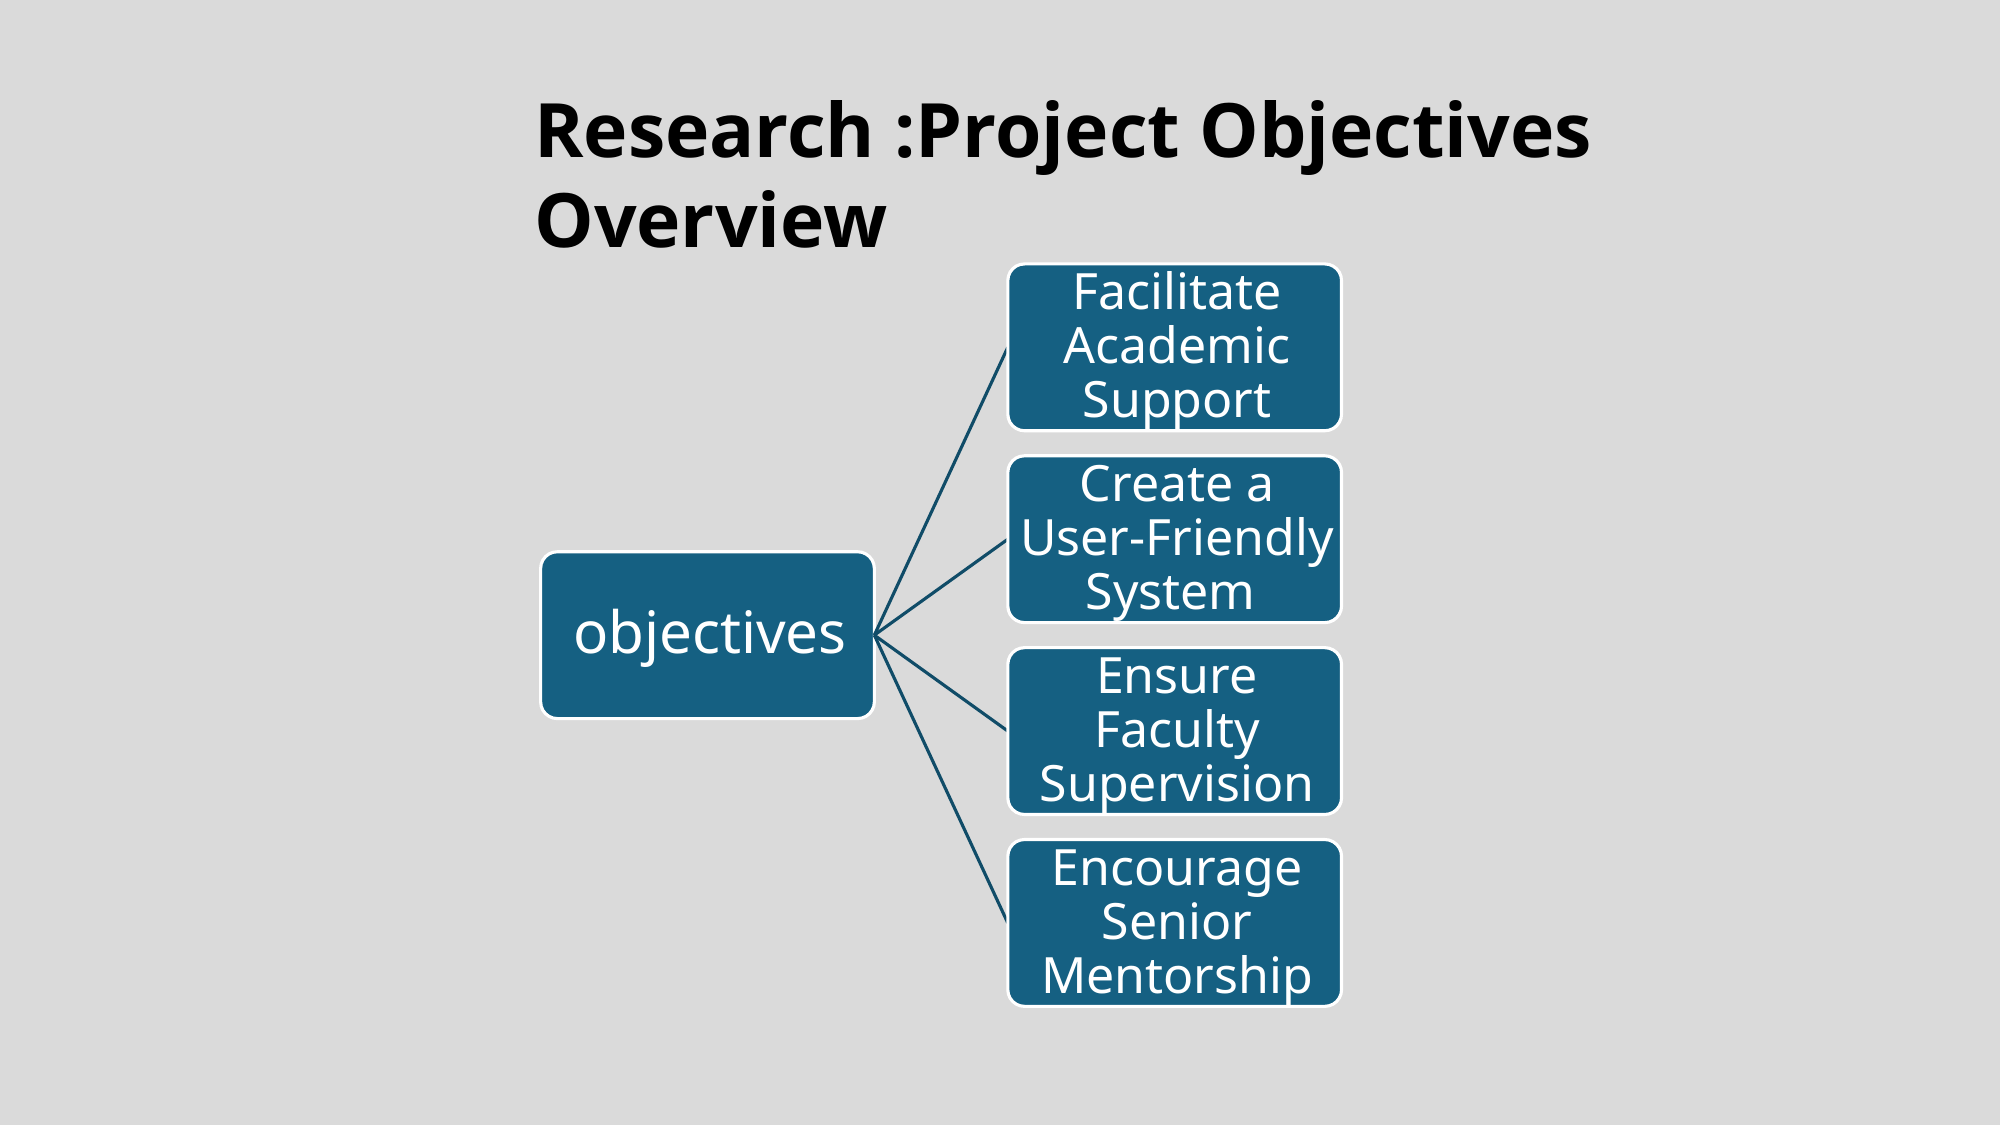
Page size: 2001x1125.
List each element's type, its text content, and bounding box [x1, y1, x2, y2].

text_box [332, 262, 1550, 1008]
text_box Research :Project Objectives Overview [519, 75, 1948, 271]
